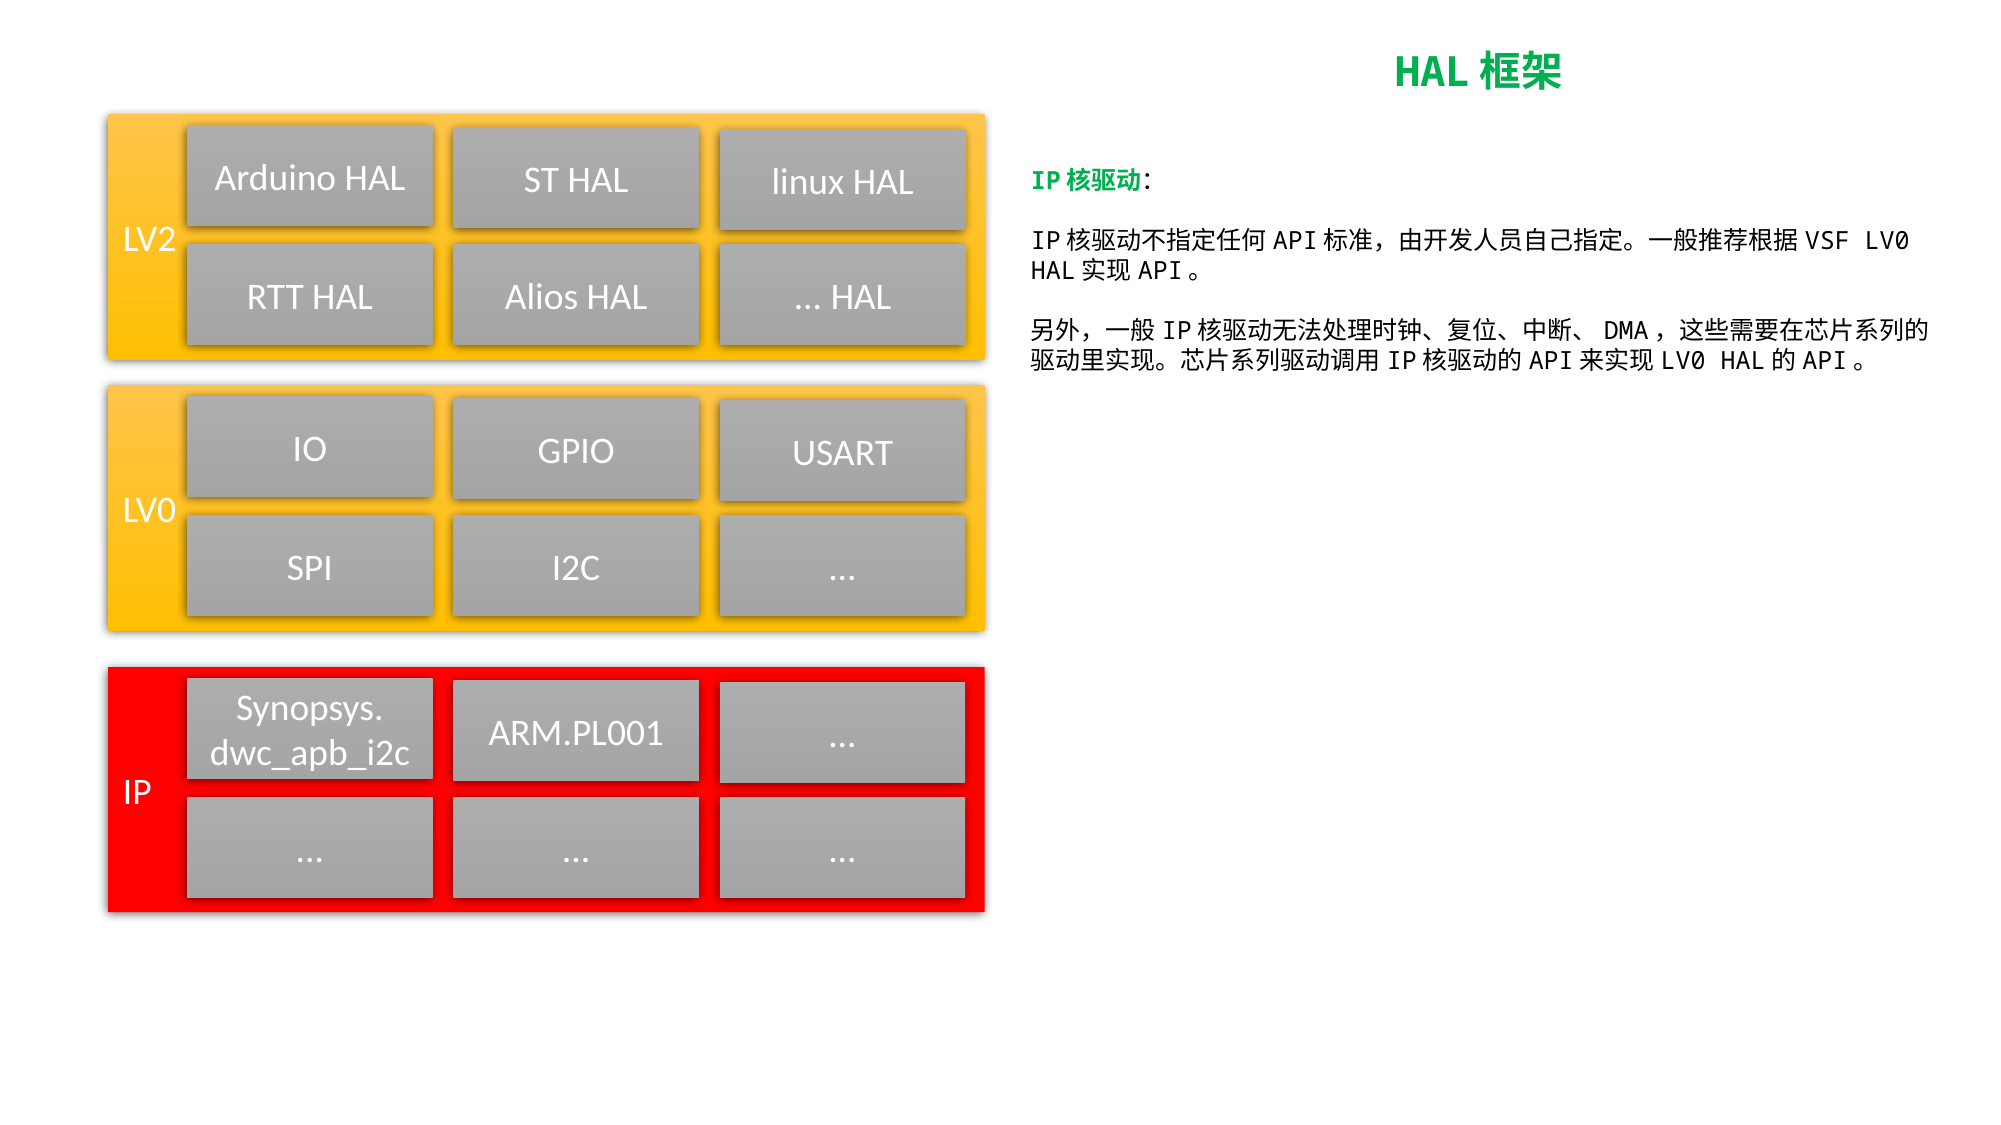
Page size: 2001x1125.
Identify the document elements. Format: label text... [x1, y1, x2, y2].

text_box IO [187, 396, 433, 497]
text_box linux HAL [719, 129, 966, 230]
text_box LV2 [108, 114, 985, 360]
text_box GPIO [453, 398, 699, 499]
text_box ARM.PL001 [453, 680, 699, 781]
text_box ... HAL [719, 244, 966, 345]
text_box ... [719, 515, 966, 616]
text_box Synopsys. dwc_apb_i2c [187, 678, 433, 779]
text_box ... [453, 797, 699, 898]
text_box IP [108, 667, 985, 913]
text_box ... [719, 797, 966, 898]
text_box ... [187, 797, 433, 898]
text_box I2C [453, 515, 699, 616]
text_box RTT HAL [187, 244, 433, 345]
text_box ... [719, 682, 966, 783]
text_box IP核驱动： IP核驱动不指定任何API标准，由开发人员自己指定。一般推荐根据VSF LV0 HAL实现API。 另外，一般IP核驱动无法处理时钟、复位、中断、DMA，这些需要在芯片系列的驱动里实现。芯片系列驱动调用IP核驱动的API来实现LV0 HAL的API。 [1016, 157, 1964, 382]
text_box Arduino HAL [187, 125, 433, 226]
text_box Alios HAL [453, 244, 699, 345]
text_box LV0 [108, 385, 985, 631]
text_box HAL框架 [1005, 37, 1953, 103]
text_box ST HAL [453, 127, 699, 228]
text_box USART [719, 400, 966, 501]
text_box SPI [187, 515, 433, 616]
